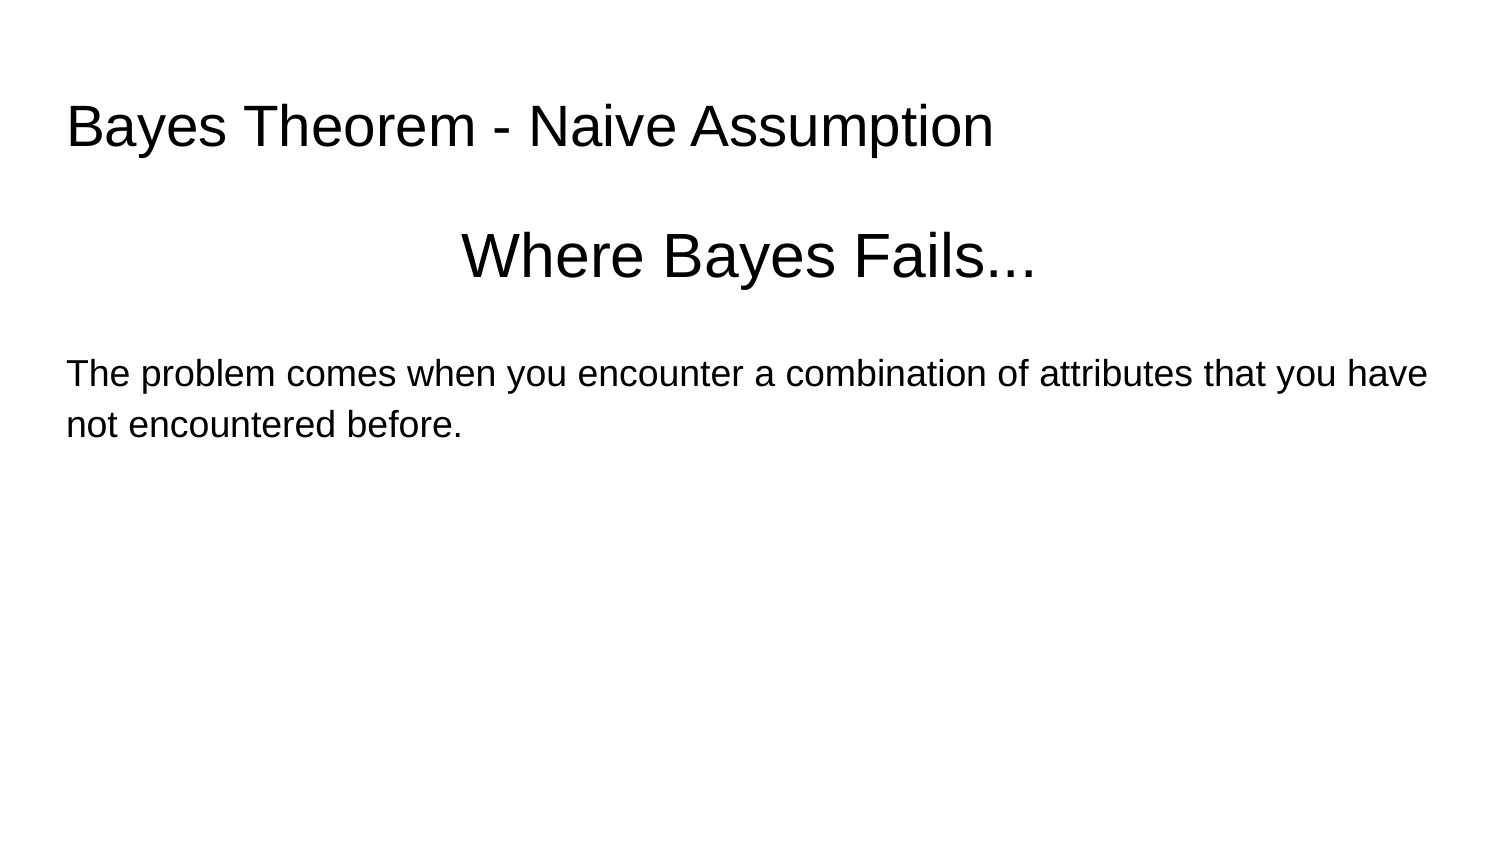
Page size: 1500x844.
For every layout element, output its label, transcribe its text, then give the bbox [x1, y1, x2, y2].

title Bayes Theorem - Naive Assumption [51, 72, 1449, 167]
list Where Bayes Fails... The problem comes when you encounter a combination of attributes that you have not encountered before. [51, 189, 1449, 750]
